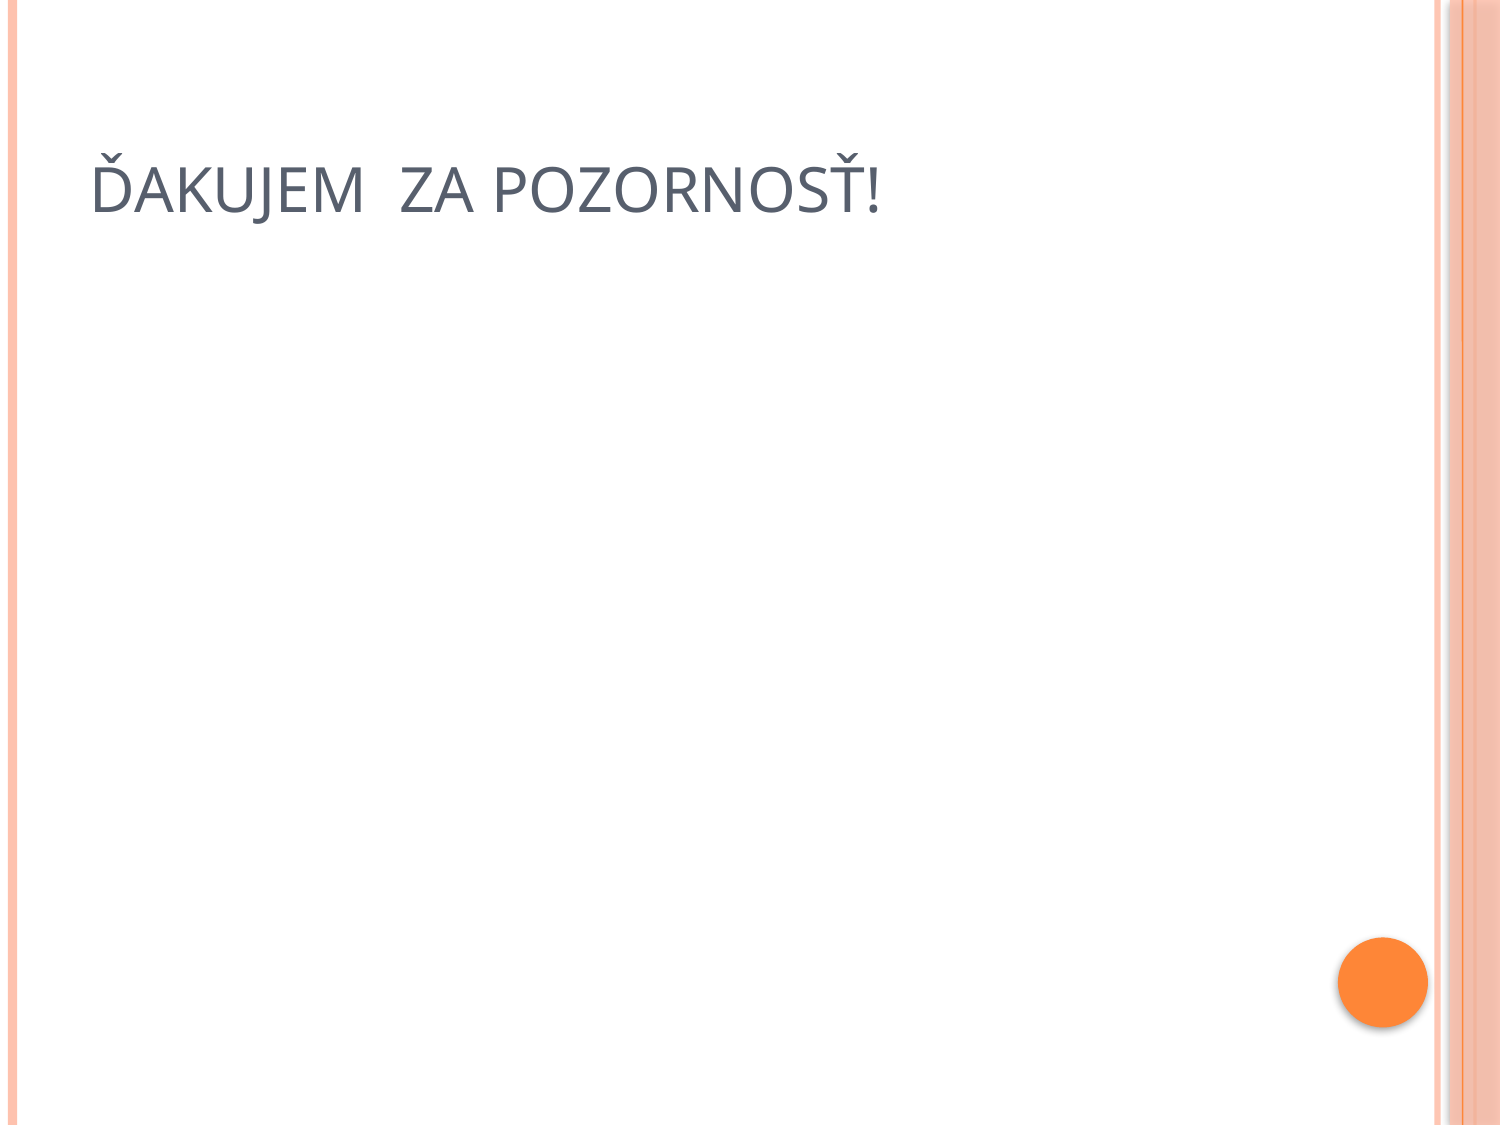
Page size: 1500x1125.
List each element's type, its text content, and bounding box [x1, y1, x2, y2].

title Ďakujem za pozornosť! [75, 45, 1300, 233]
